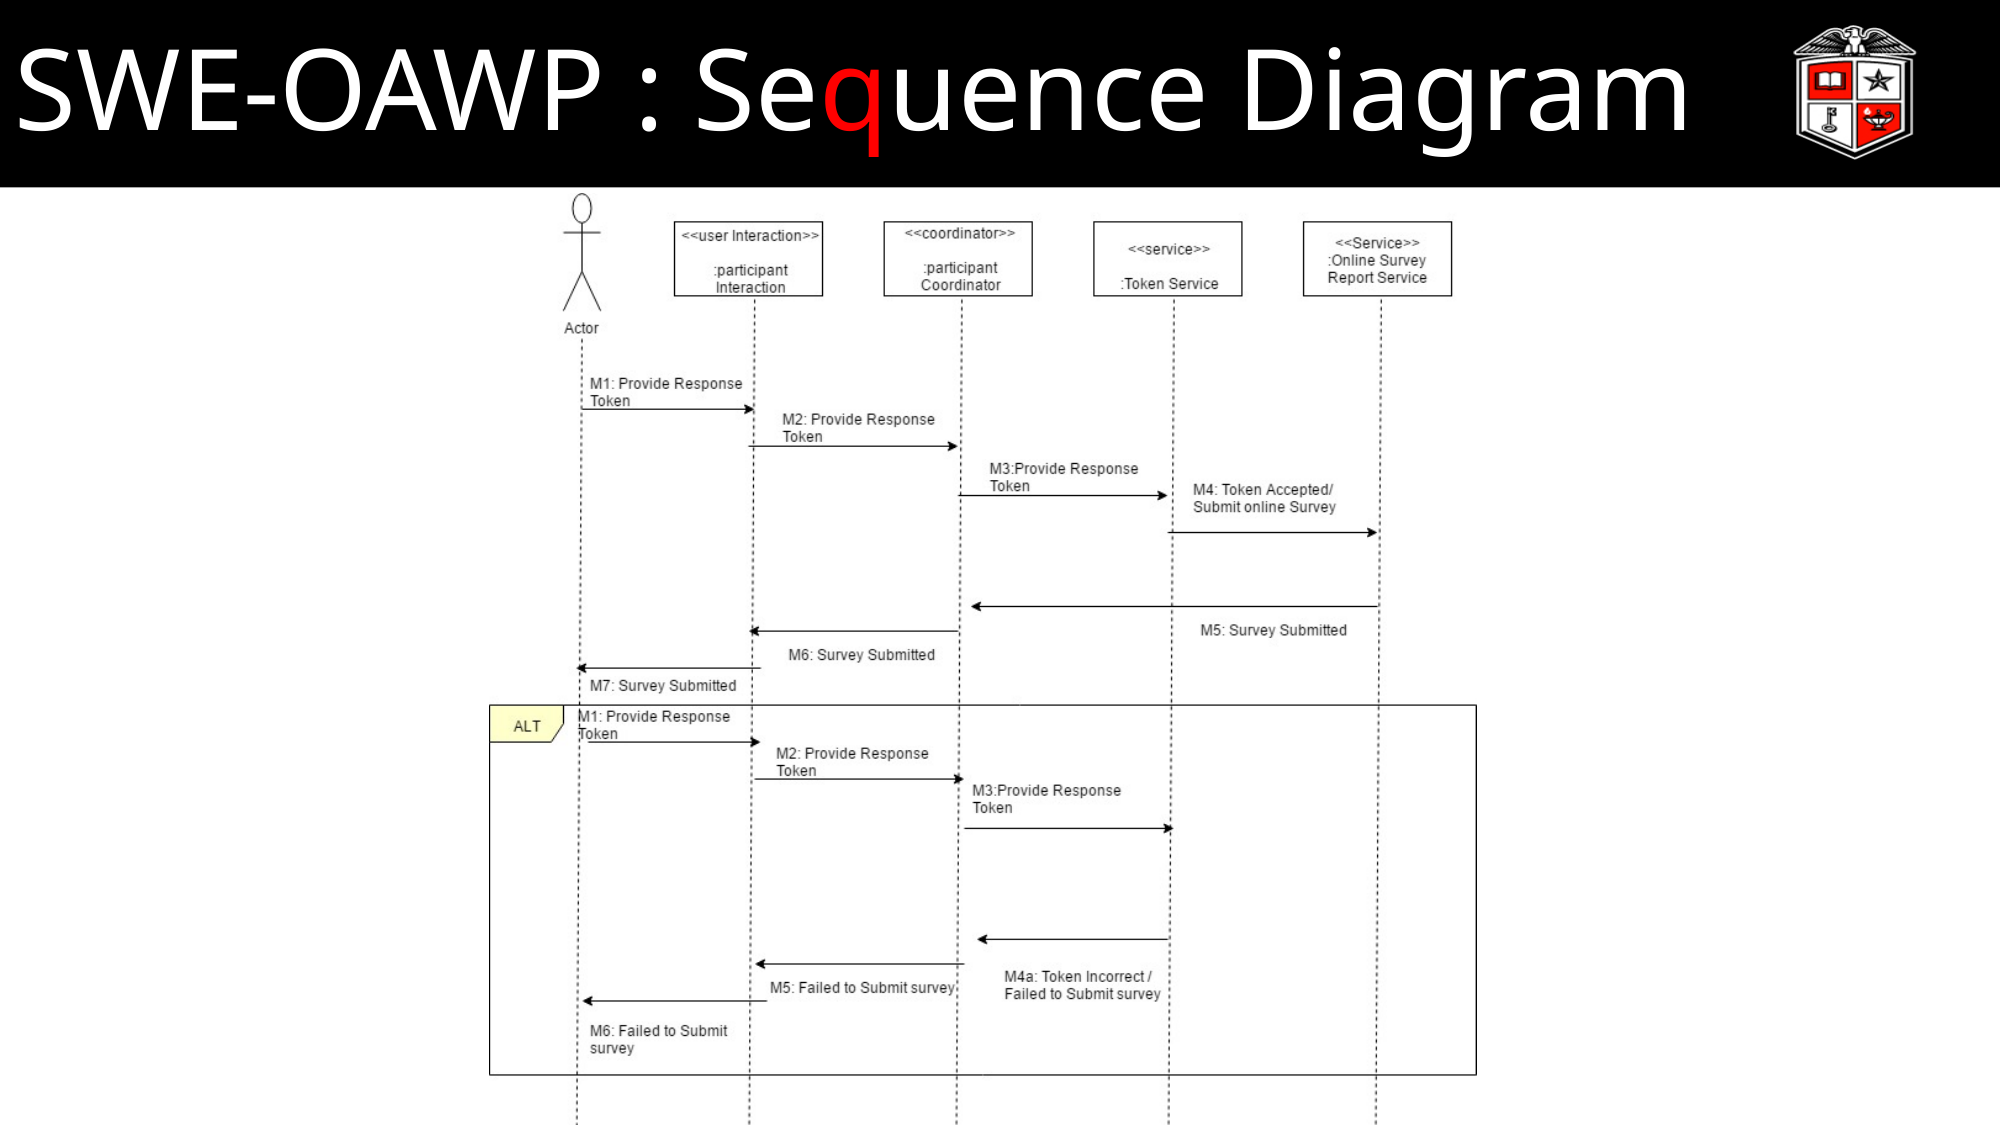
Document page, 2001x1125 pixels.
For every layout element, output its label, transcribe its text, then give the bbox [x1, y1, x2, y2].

picture [1744, 0, 1987, 187]
picture [489, 193, 1477, 1125]
text_box SWE-OAWP : Sequence Diagram [0, 10, 1847, 161]
